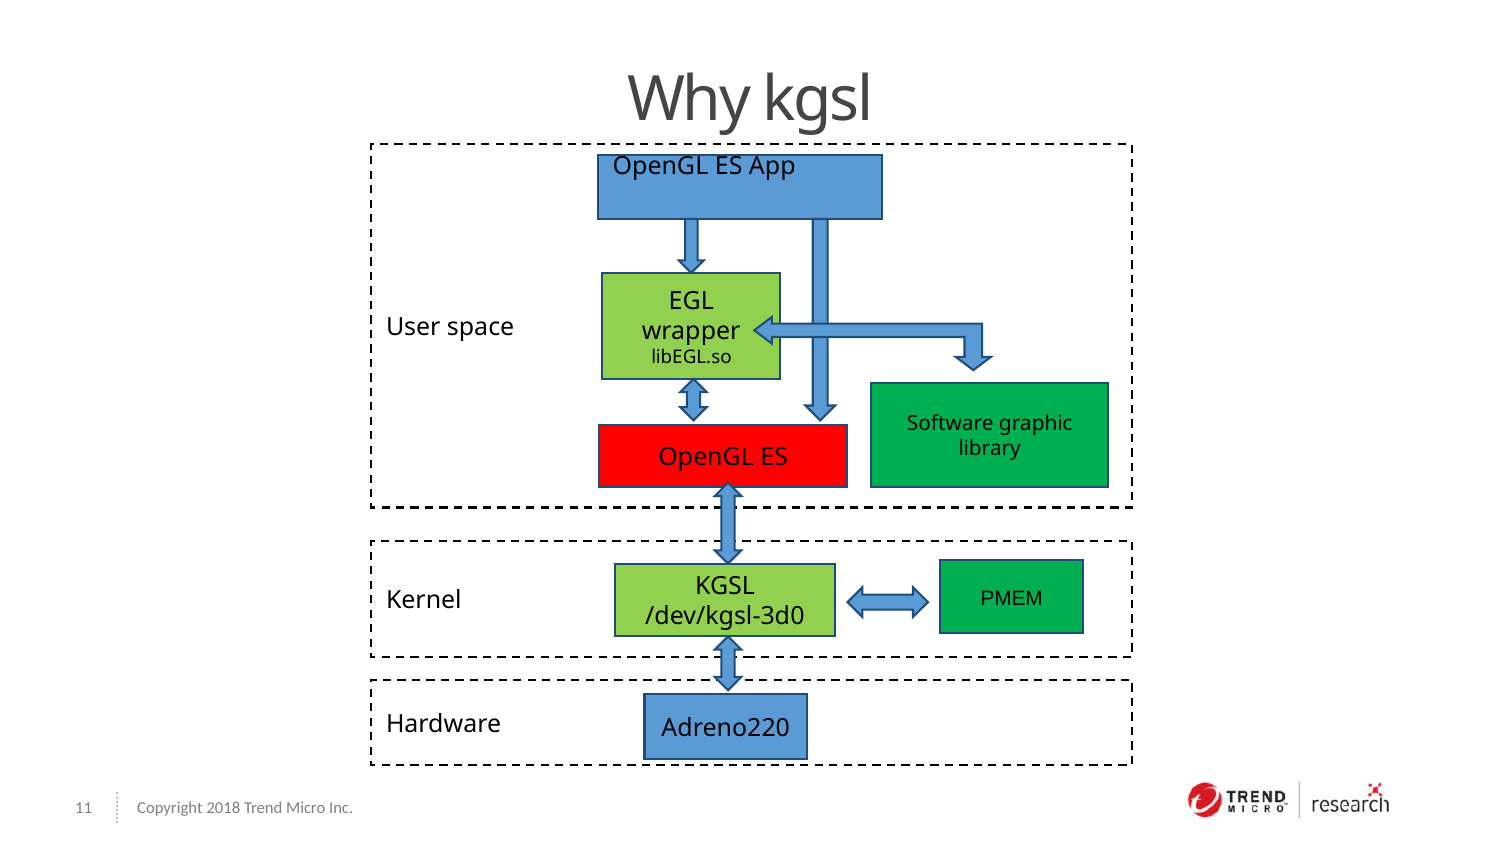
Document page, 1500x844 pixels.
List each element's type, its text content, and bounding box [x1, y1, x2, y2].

picture [1169, 768, 1407, 831]
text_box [317, 116, 1184, 789]
title Why kgsl [94, 61, 1407, 149]
